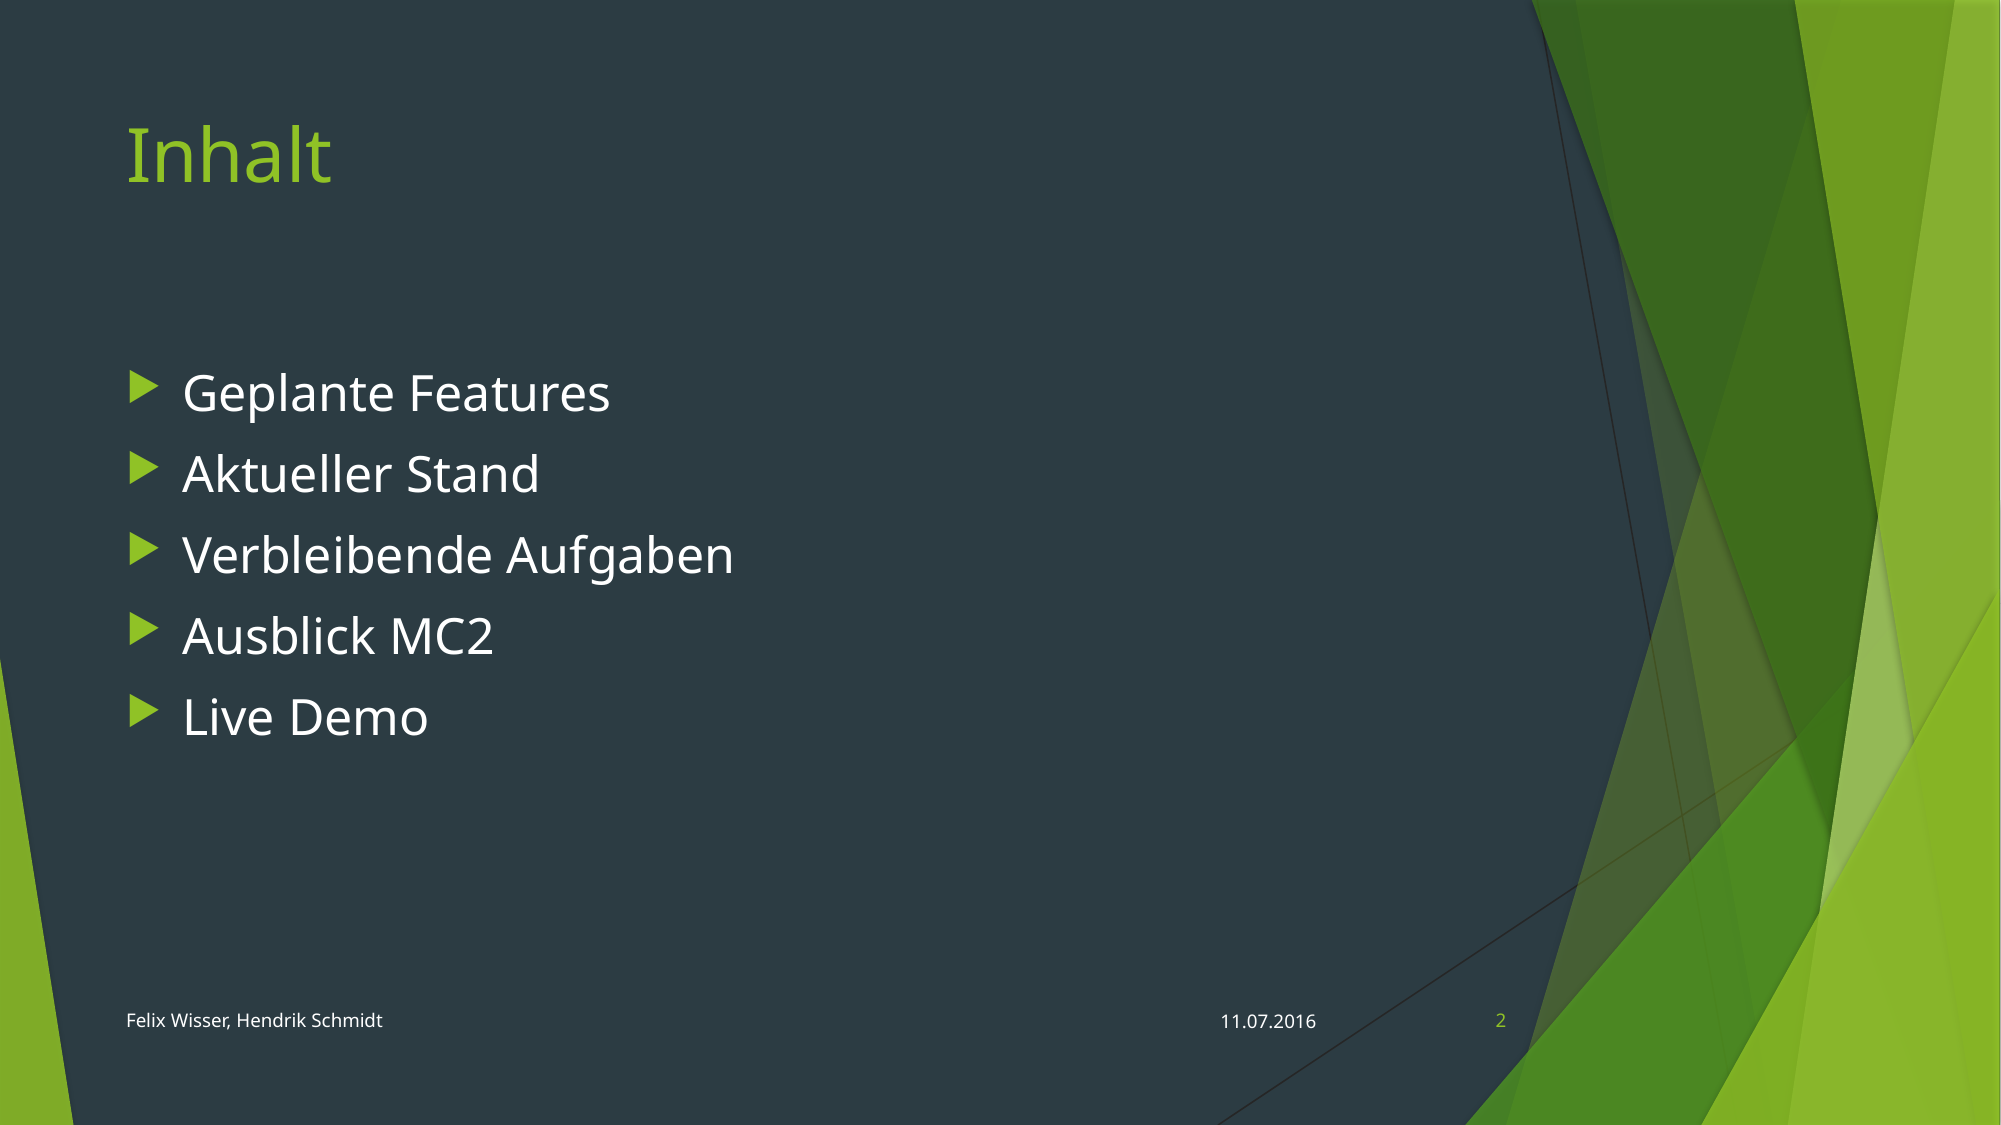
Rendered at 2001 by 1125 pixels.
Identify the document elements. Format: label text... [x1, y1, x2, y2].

title Inhalt [111, 99, 1522, 317]
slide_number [1181, 991, 1332, 1051]
slide_number 2 [1409, 991, 1522, 1051]
footer Felix Wisser, Hendrik Schmidt [111, 991, 1145, 1051]
list Geplante Features Aktueller Stand Verbleibende Aufgaben Ausblick MC2 Live Demo [111, 354, 1522, 992]
